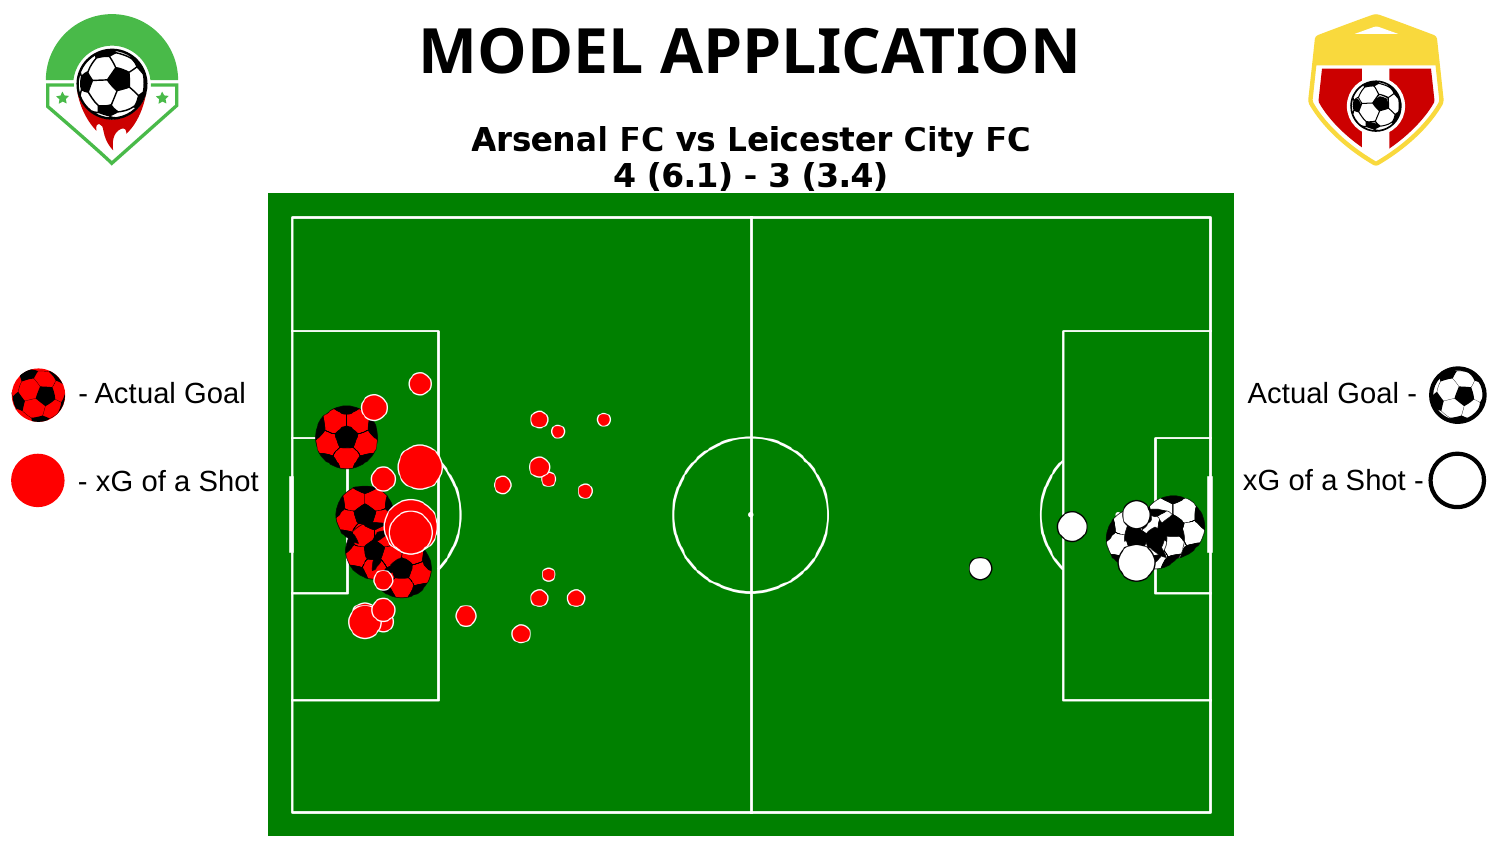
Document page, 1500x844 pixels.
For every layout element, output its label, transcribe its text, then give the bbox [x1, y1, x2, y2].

picture [257, 115, 1243, 844]
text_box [45, 13, 179, 166]
text_box [1440, 451, 1487, 510]
text_box - Actual Goal [66, 366, 252, 417]
text_box [11, 453, 63, 508]
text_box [1427, 368, 1489, 423]
text_box xG of a Shot - [1247, 453, 1440, 504]
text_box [1307, 13, 1444, 166]
title MODEL APPLICATION [183, 28, 1302, 96]
text_box Actual Goal - [1247, 366, 1428, 417]
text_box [7, 368, 70, 423]
text_box - xG of a Shot [63, 455, 252, 505]
